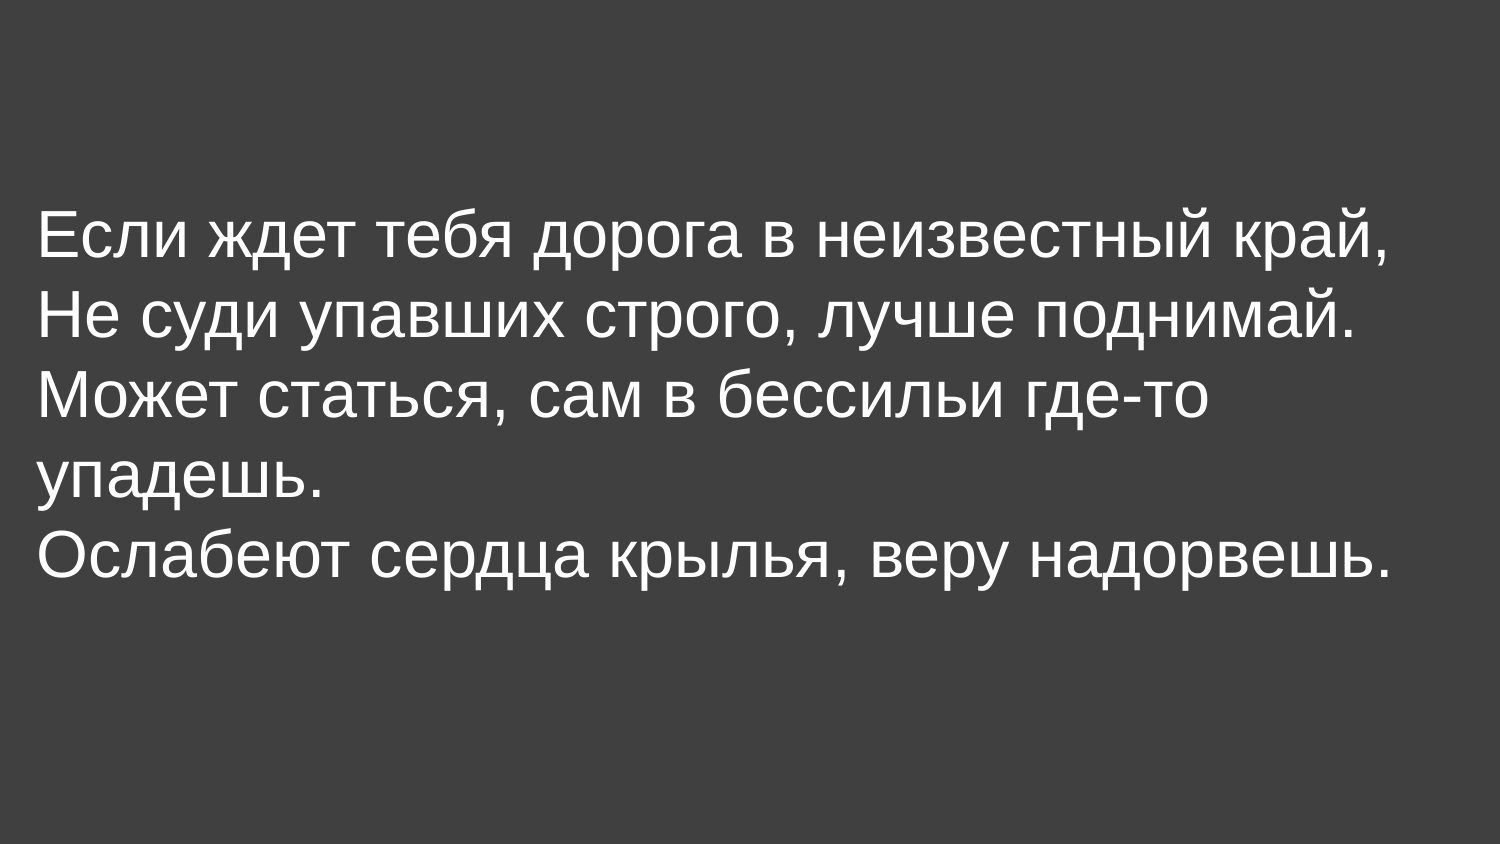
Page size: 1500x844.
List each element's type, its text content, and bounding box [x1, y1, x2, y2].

text_box Если ждет тебя дорога в неизвестный край, Не суди упавших строго, лучше поднимай. Может статься, сам в бессильи где-то упадешь. Ослабеют сердца крылья, веру надорвешь. [36, 83, 1486, 698]
